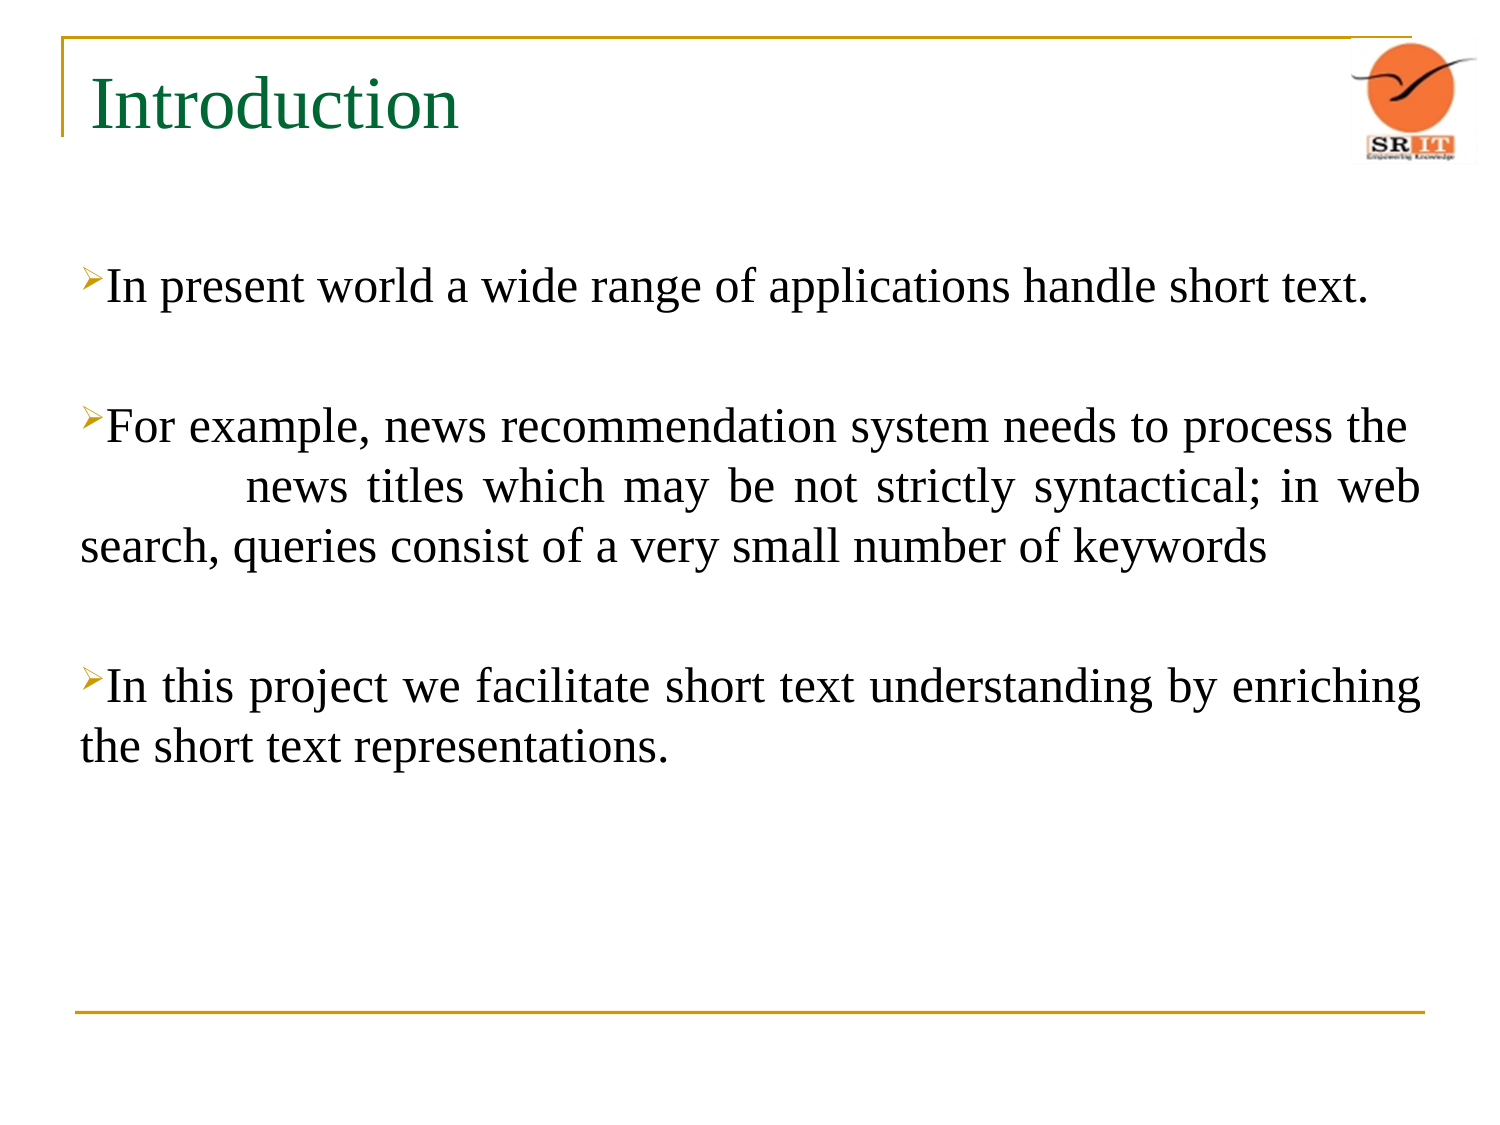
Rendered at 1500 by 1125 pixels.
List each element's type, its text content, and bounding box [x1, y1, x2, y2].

list In present world a wide range of applications handle short text. For example, news recommendation system needs to process the news titles which may be not strictly syntactical; in web search, queries consist of a very small number of keywords In this project we facilitate short text understanding by enriching the short text representations. [64, 174, 1438, 1006]
picture [1350, 37, 1478, 165]
title Introduction [74, 45, 1426, 174]
